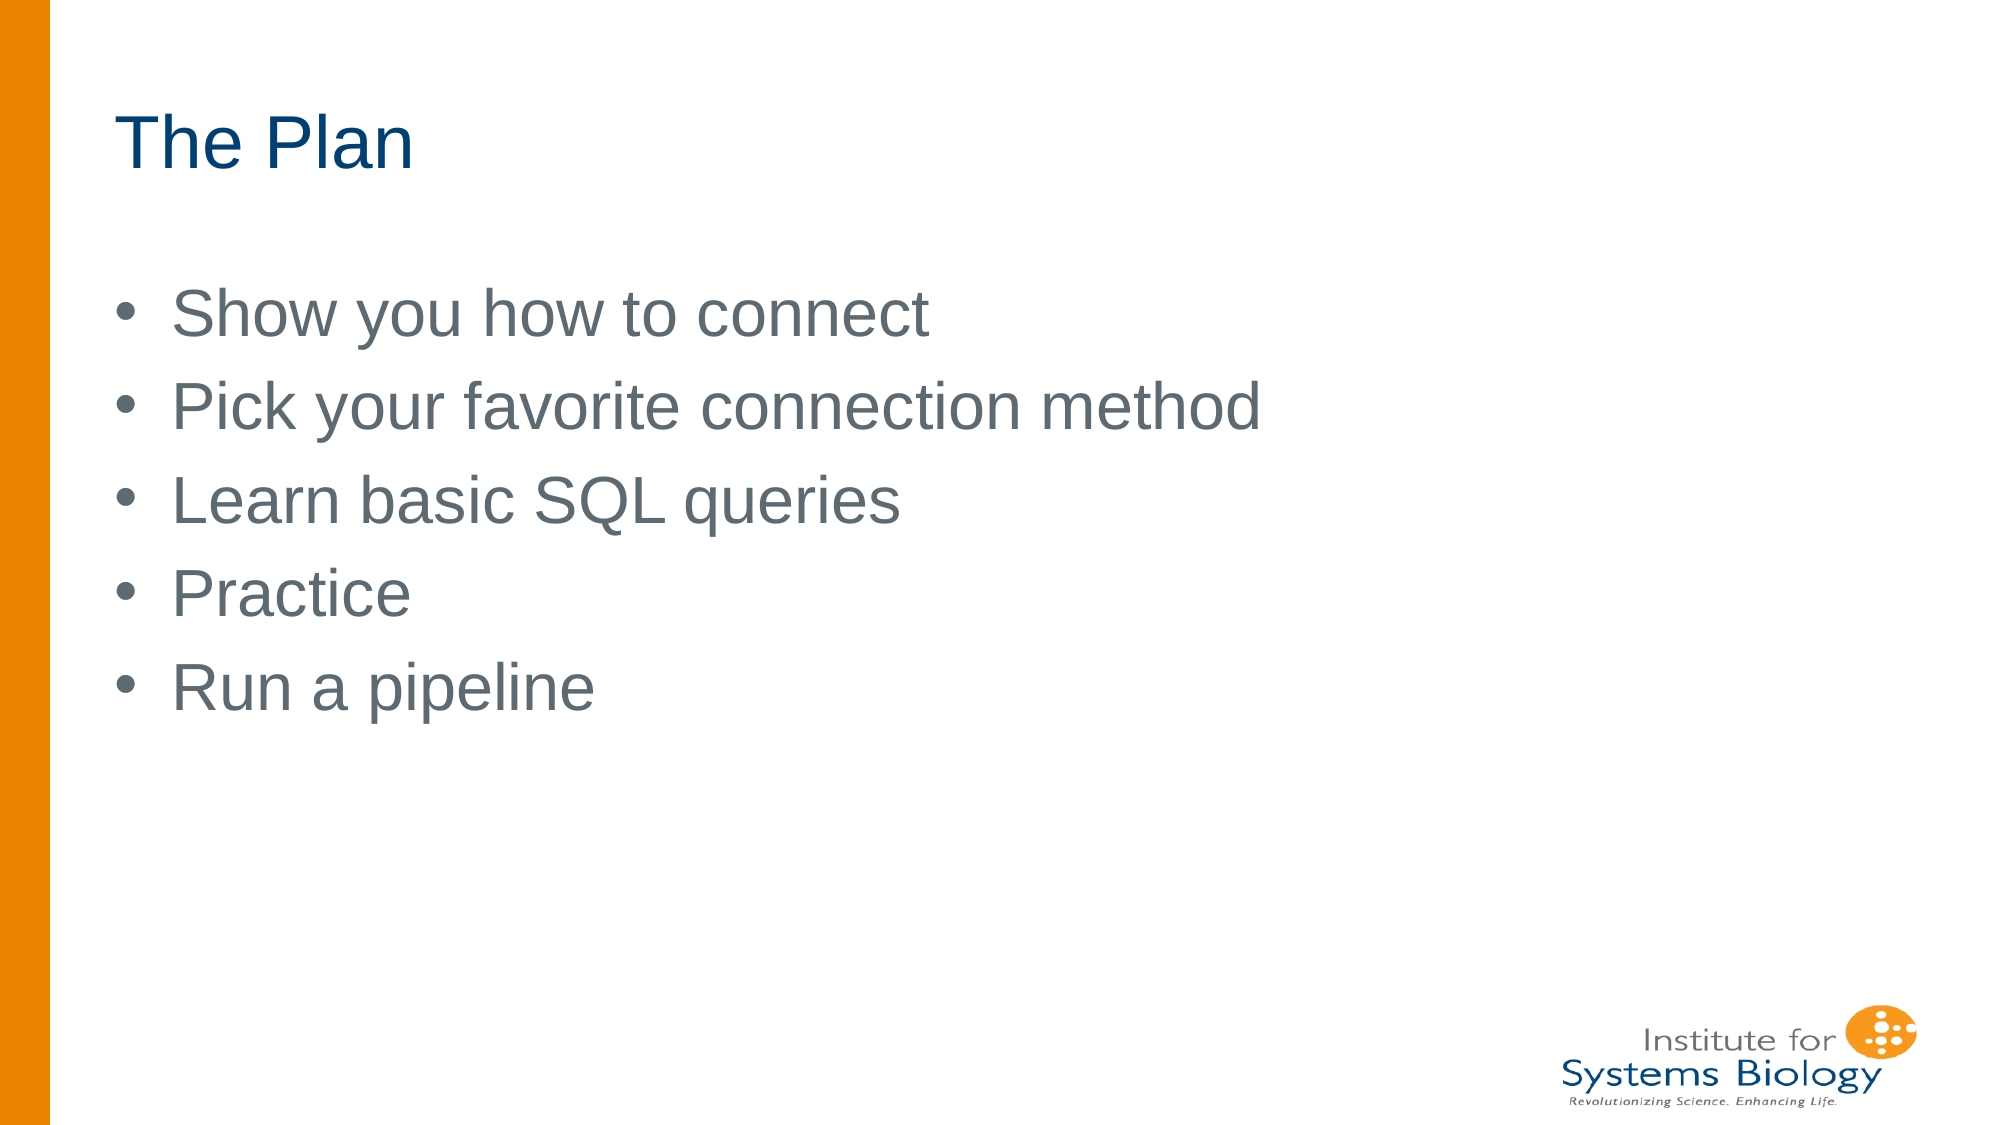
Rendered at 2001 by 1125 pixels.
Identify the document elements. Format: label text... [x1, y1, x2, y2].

list Show you how to connect Pick your favorite connection method Learn basic SQL queries Practice Run a pipeline [99, 262, 1900, 1005]
picture [1550, 999, 1937, 1113]
title The Plan [99, 45, 1900, 233]
